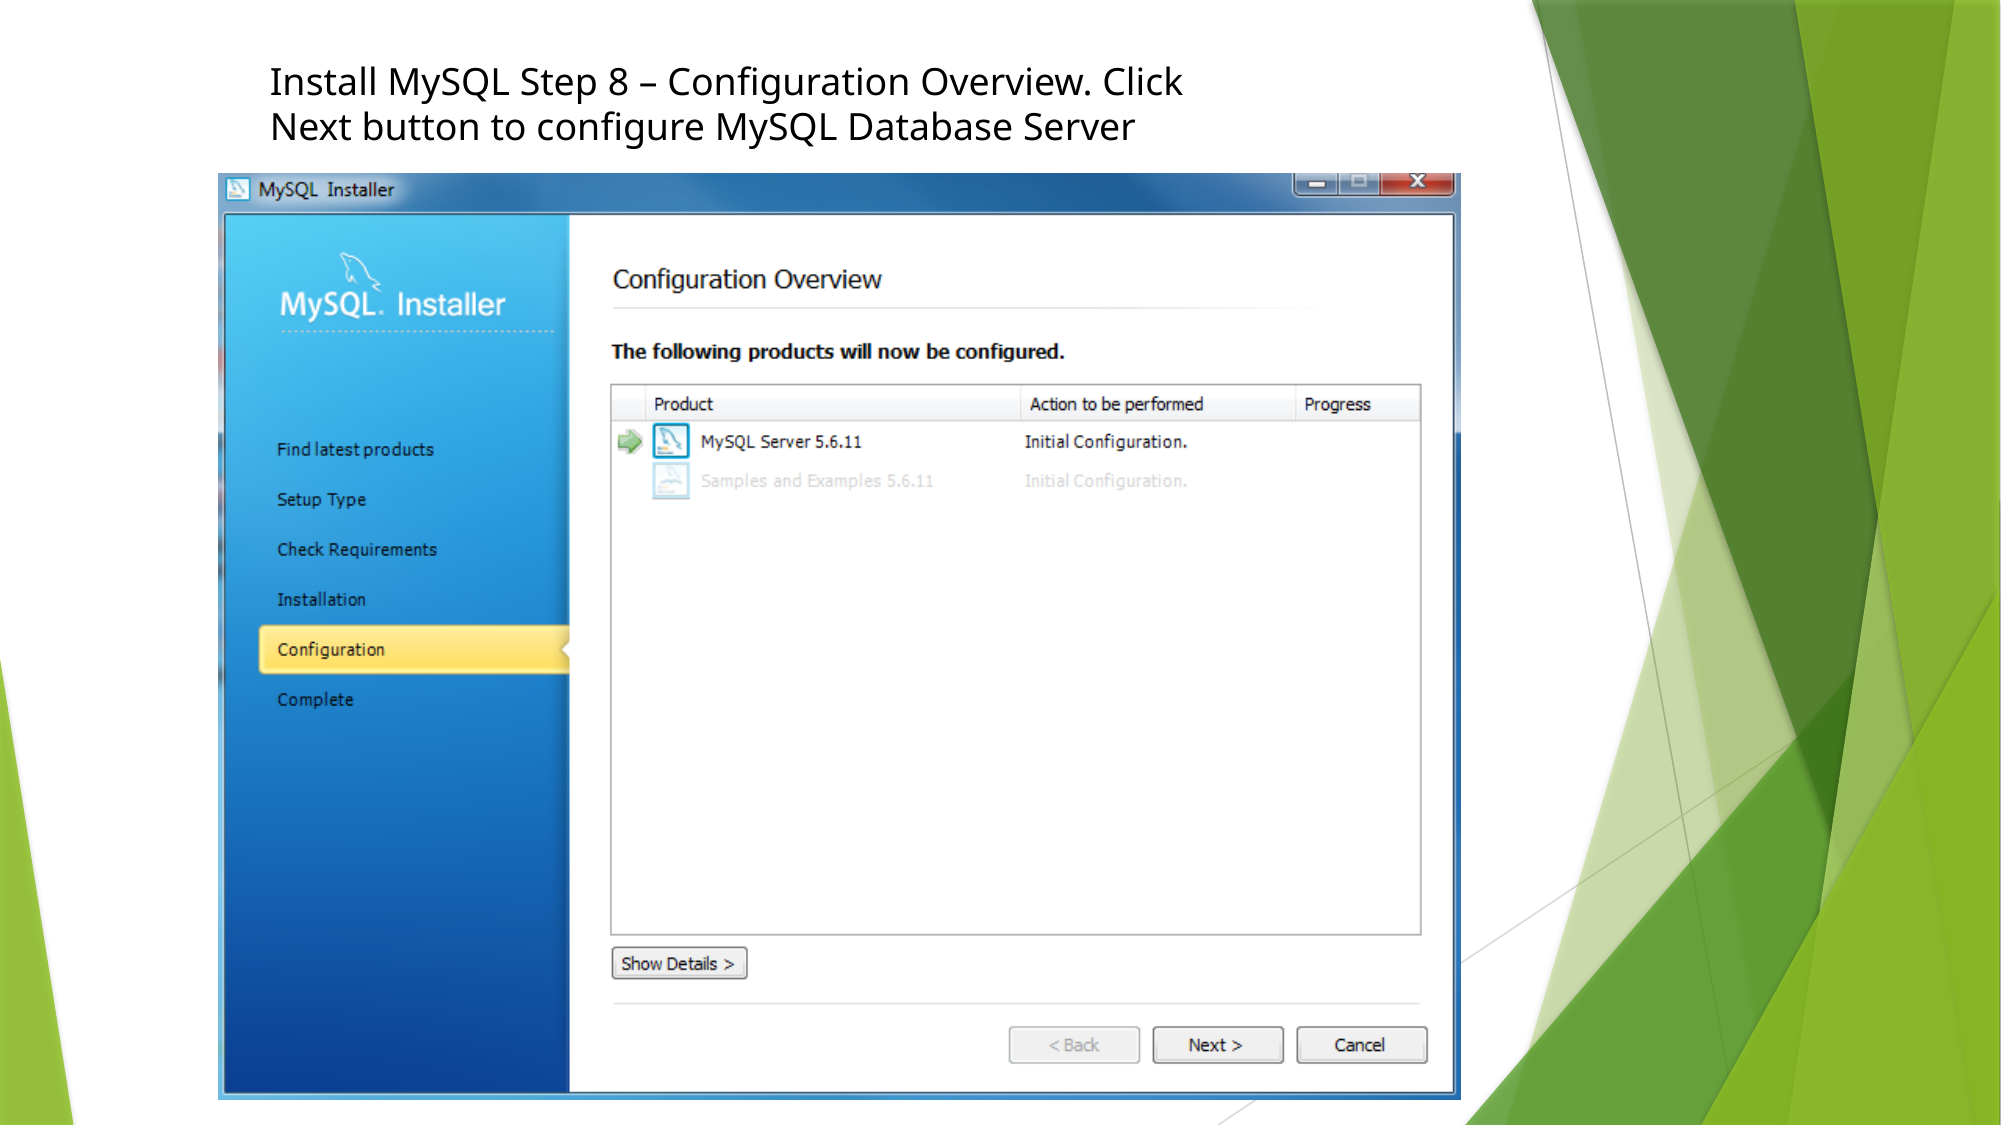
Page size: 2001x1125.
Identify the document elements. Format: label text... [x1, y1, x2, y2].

picture [217, 172, 1461, 1101]
text_box Install MySQL Step 8 – Configuration Overview. Click Next button to configure MySQL Database Server [254, 50, 1255, 156]
